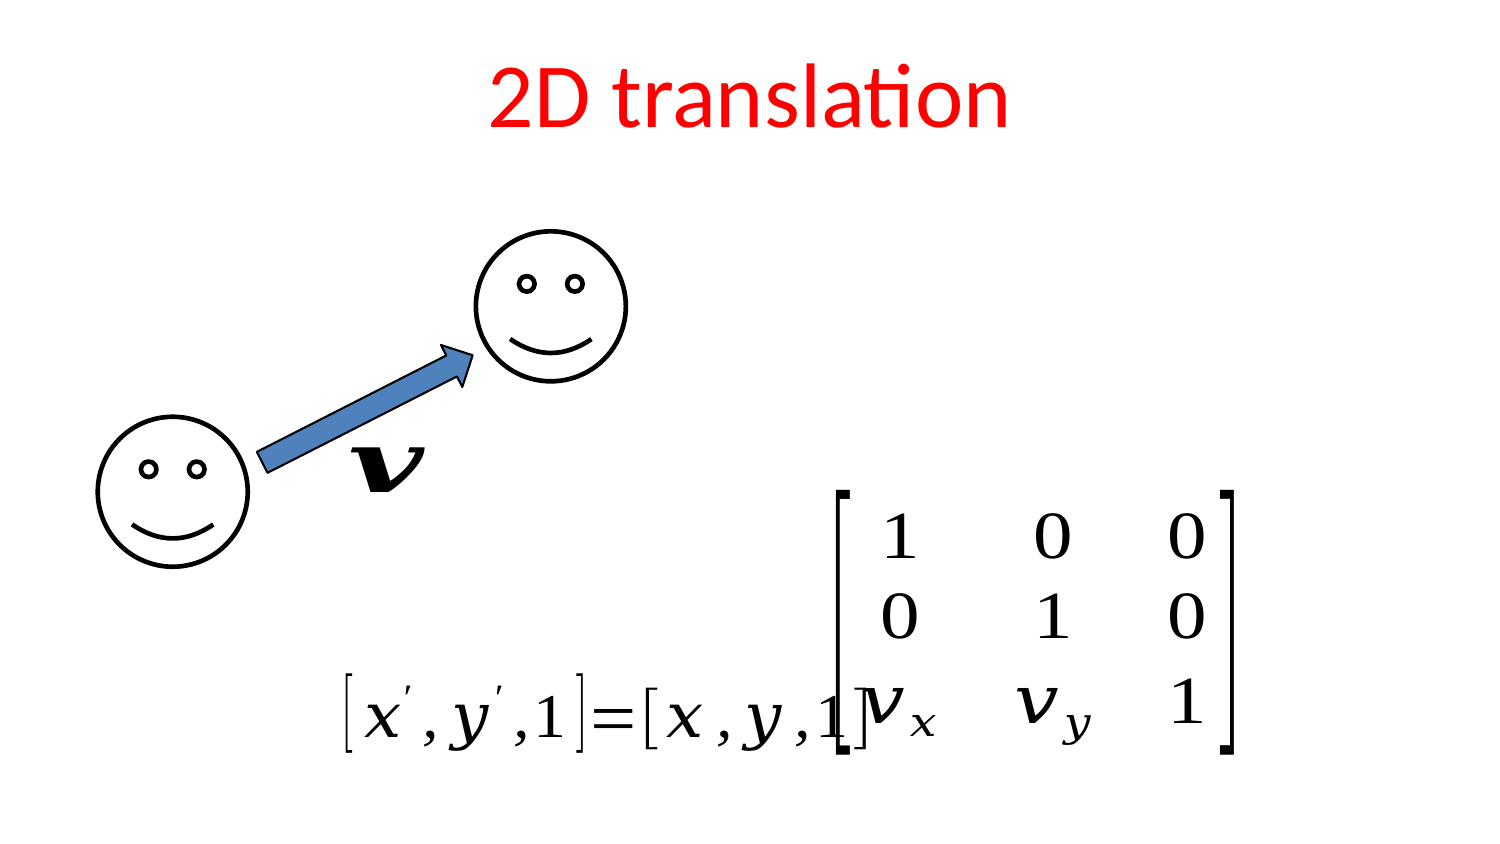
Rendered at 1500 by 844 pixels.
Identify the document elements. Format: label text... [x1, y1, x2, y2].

text_box [256, 345, 473, 473]
text_box [97, 416, 248, 567]
text_box [475, 231, 626, 382]
title 2D translation [0, 0, 1500, 185]
